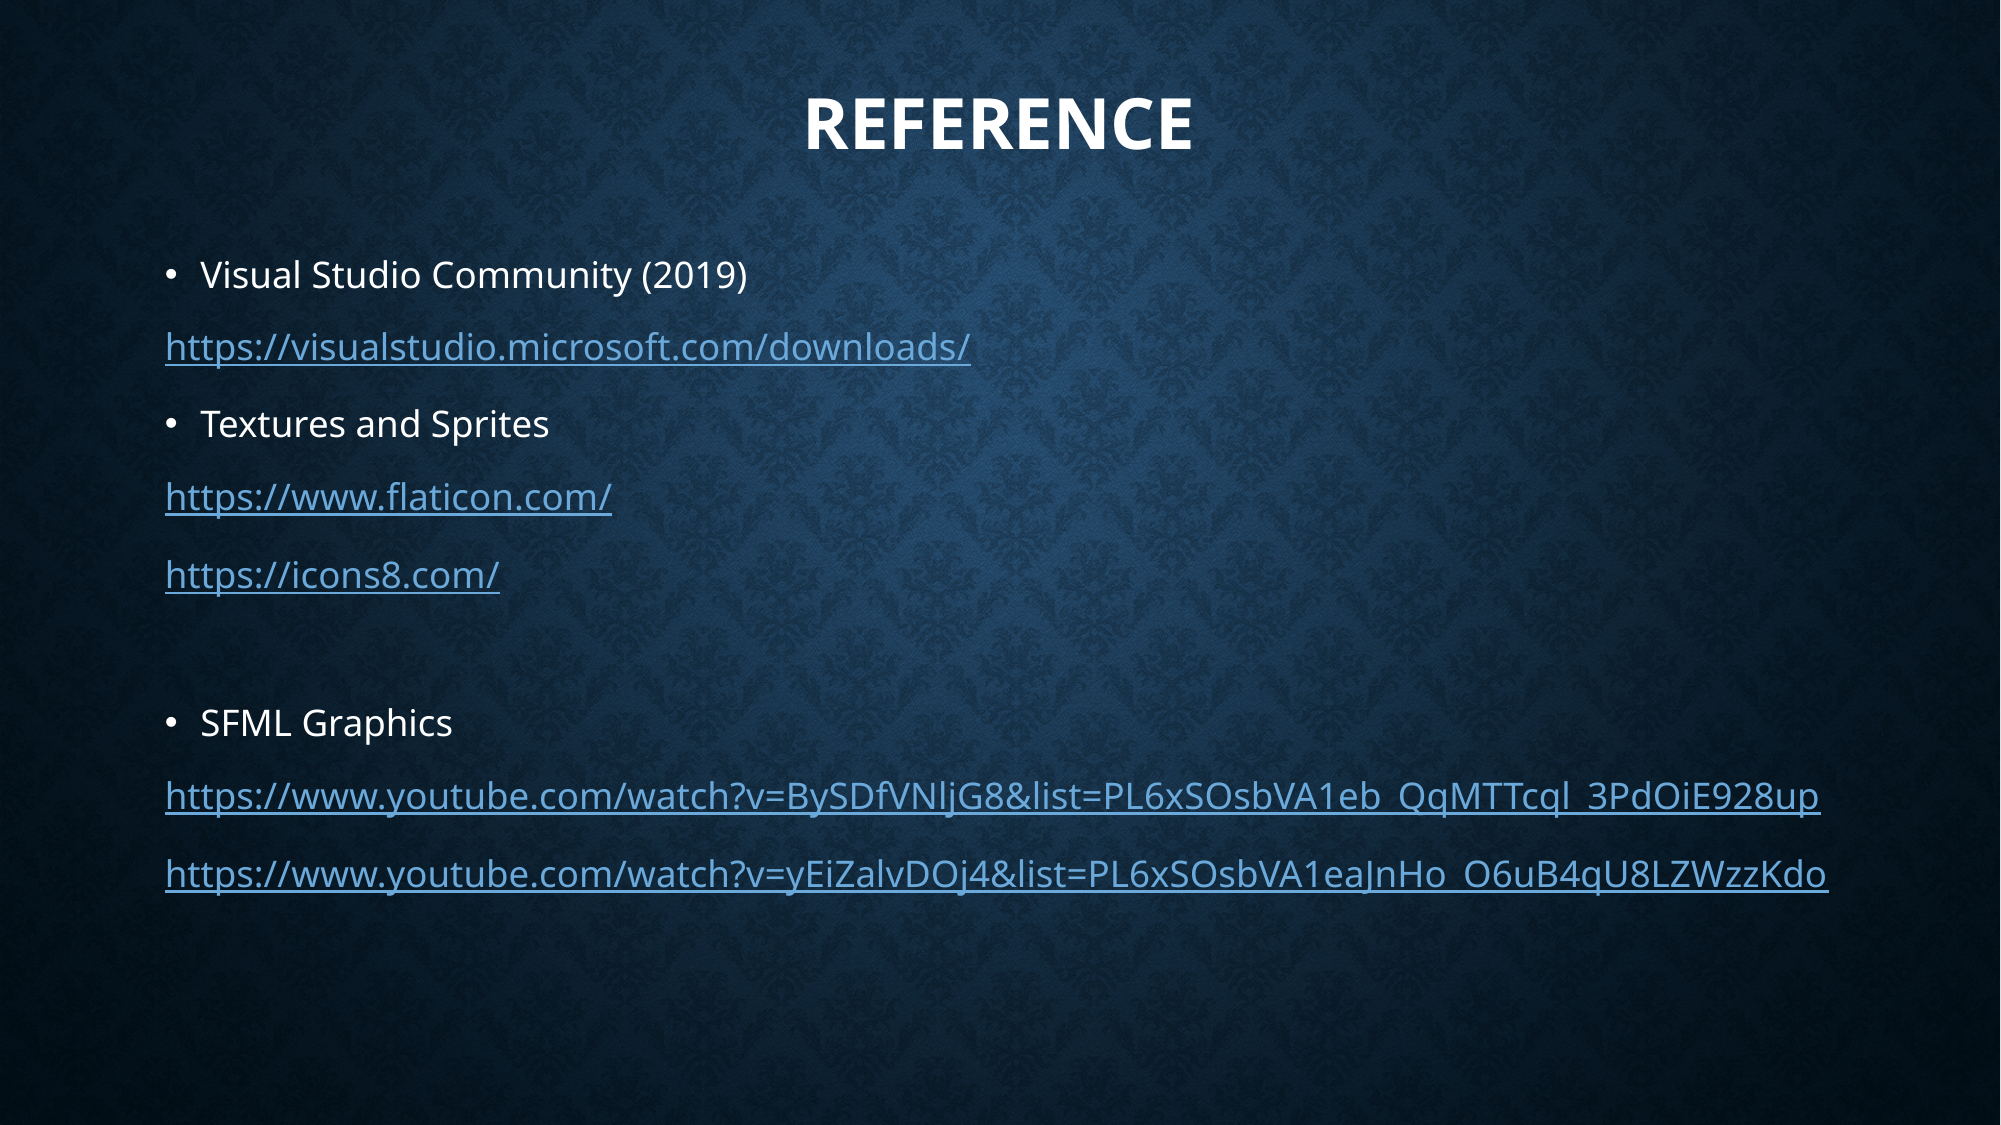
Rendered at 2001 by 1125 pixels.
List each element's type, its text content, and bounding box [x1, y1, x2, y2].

title Reference [149, 17, 1849, 235]
list Visual Studio Community (2019) https://visualstudio.microsoft.com/downloads/ Textures and Sprites https://www.flaticon.com/ https://icons8.com/ SFML Graphics https://www.youtube.com/watch?v=BySDfVNljG8&list=PL6xSOsbVA1eb_QqMTTcql_3PdOiE928up https://www.youtube.com/watch?v=yEiZalvDOj4&list=PL6xSOsbVA1eaJnHo_O6uB4qU8LZWzzKdo [149, 235, 1849, 1007]
